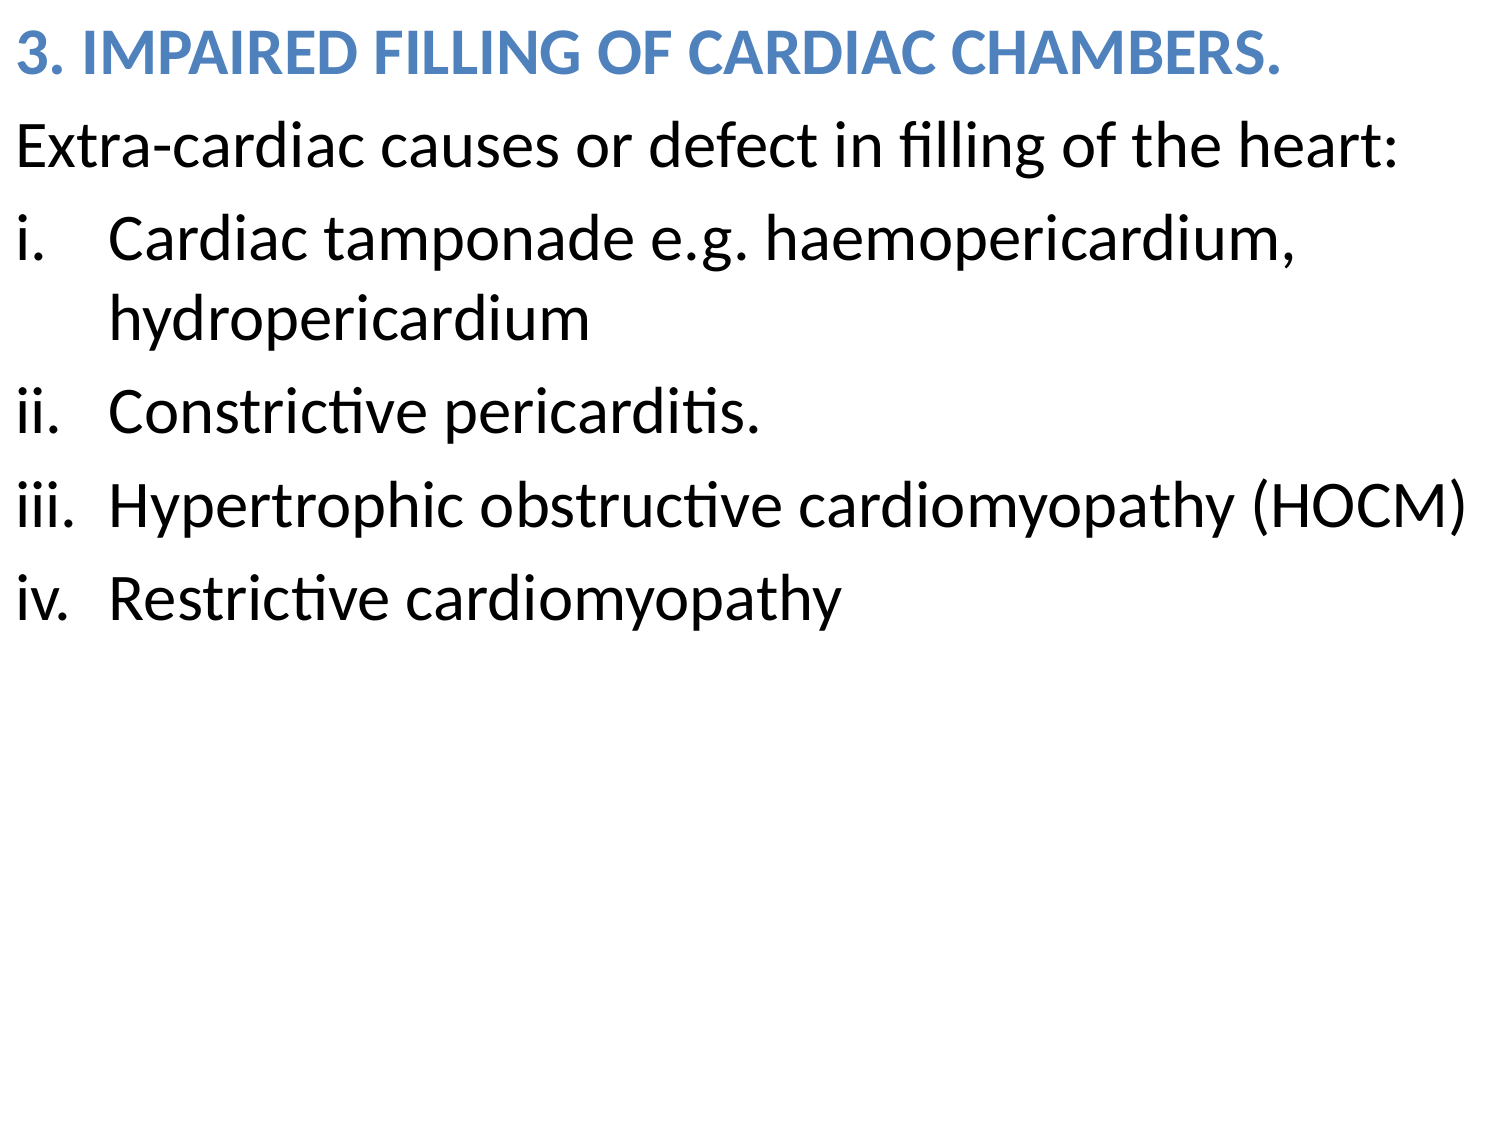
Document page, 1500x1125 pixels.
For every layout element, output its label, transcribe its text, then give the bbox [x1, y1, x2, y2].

list 3. IMPAIRED FILLING OF CARDIAC CHAMBERS. Extra-cardiac causes or defect in filling of the heart: Cardiac tamponade e.g. haemopericardium, hydropericardium Constrictive pericarditis. Hypertrophic obstructive cardiomyopathy (HOCM) Restrictive cardiomyopathy [0, 0, 1500, 1125]
